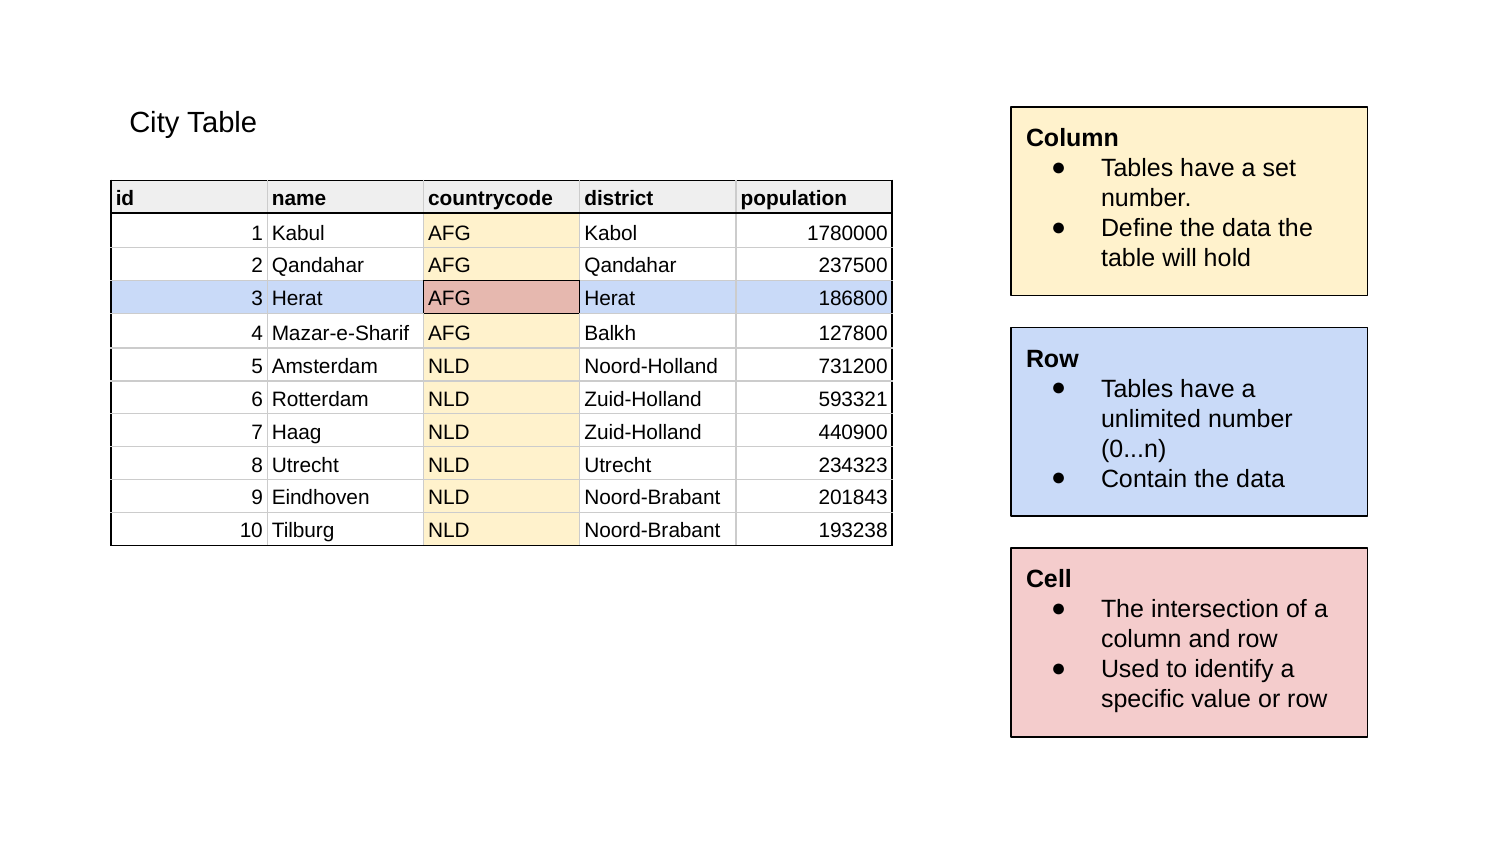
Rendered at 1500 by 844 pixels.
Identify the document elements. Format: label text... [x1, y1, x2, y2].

table_cell Utrecht [580, 447, 735, 479]
table_cell 193238 [737, 513, 891, 545]
table_cell 5 [112, 349, 267, 380]
table_header countrycode [424, 181, 579, 212]
table_cell Eindhoven [268, 480, 423, 512]
table_cell 186800 [737, 281, 891, 313]
table_cell 1780000 [737, 214, 891, 247]
table_cell AFG [424, 281, 579, 313]
table_cell 7 [112, 414, 267, 446]
table_cell 237500 [737, 248, 891, 280]
text_box Cell The intersection of a column and row Used to identify a specific value or row [1011, 547, 1368, 737]
table_cell 593321 [737, 382, 891, 413]
table_cell AFG [424, 314, 579, 347]
table_cell 234323 [737, 447, 891, 479]
table_header id [112, 181, 267, 212]
table_cell 201843 [737, 480, 891, 512]
table_cell Balkh [580, 314, 735, 347]
table_cell 3 [112, 281, 267, 313]
table_cell Rotterdam [268, 382, 423, 413]
table_header population [737, 181, 891, 212]
table_cell NLD [424, 382, 579, 413]
table_cell Mazar-e-Sharif [268, 314, 423, 347]
table_cell Noord-Brabant [580, 480, 735, 512]
table_cell Qandahar [268, 248, 423, 280]
table_cell 9 [112, 480, 267, 512]
table_header name [268, 181, 423, 212]
table_cell Qandahar [580, 248, 735, 280]
table_header district [580, 181, 735, 212]
table_cell NLD [424, 513, 579, 545]
table_cell 2 [112, 248, 267, 280]
table_cell NLD [424, 447, 579, 479]
table_cell 731200 [737, 349, 891, 380]
table_cell NLD [424, 480, 579, 512]
table_cell Amsterdam [268, 349, 423, 380]
table_cell Noord-Brabant [580, 513, 735, 545]
table_cell Zuid-Holland [580, 414, 735, 446]
table_cell AFG [424, 248, 579, 280]
table_cell 1 [112, 214, 267, 247]
table_cell 6 [112, 382, 267, 413]
table_cell Noord-Holland [580, 349, 735, 380]
table_cell AFG [424, 214, 579, 247]
table_cell Herat [268, 281, 423, 313]
table_cell Haag [268, 414, 423, 446]
table_cell Herat [580, 281, 735, 313]
table_cell NLD [424, 414, 579, 446]
table_cell Tilburg [268, 513, 423, 545]
table_cell 8 [112, 447, 267, 479]
table_cell 4 [112, 314, 267, 347]
table_cell Kabol [580, 214, 735, 247]
table_cell 10 [112, 513, 267, 545]
table_cell Kabul [268, 214, 423, 247]
table_cell 127800 [737, 314, 891, 347]
table_cell Utrecht [268, 447, 423, 479]
text_box Row Tables have a unlimited number (0...n) Contain the data [1011, 327, 1368, 517]
text_box Column Tables have a set number. Define the data the table will hold [1011, 106, 1368, 296]
table_cell Zuid-Holland [580, 382, 735, 413]
table_cell 440900 [737, 414, 891, 446]
table_cell NLD [424, 349, 579, 380]
text_box City Table [114, 88, 373, 154]
